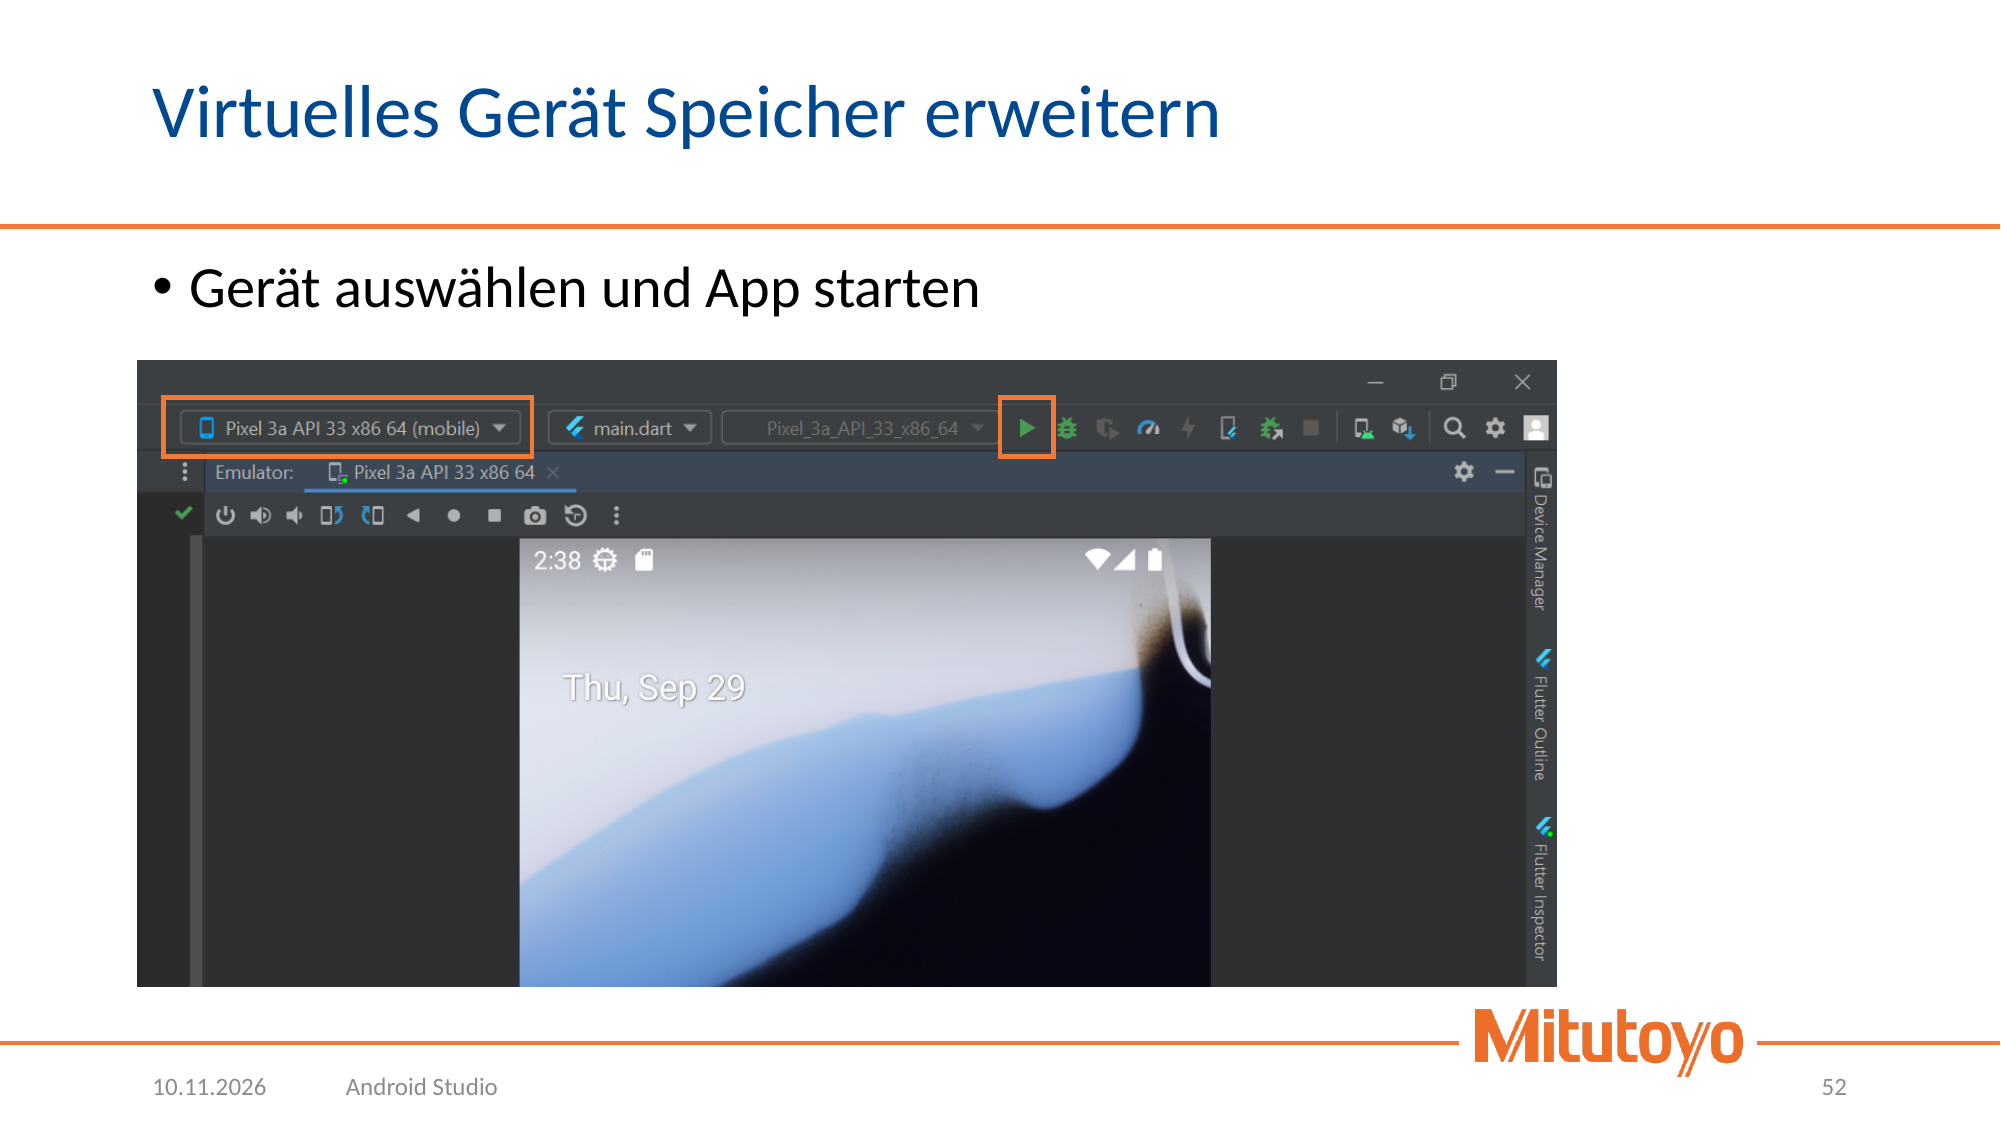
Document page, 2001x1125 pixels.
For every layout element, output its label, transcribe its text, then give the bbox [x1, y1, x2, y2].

picture [137, 360, 1557, 987]
footer Android Studio [330, 1055, 1721, 1116]
picture [1475, 1012, 1744, 1077]
slide_number 52 [1743, 1055, 1863, 1116]
list Gerät auswählen und App starten [137, 249, 1863, 1012]
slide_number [137, 1055, 313, 1116]
title Virtuelles Gerät Speicher erweitern [137, 24, 1863, 203]
